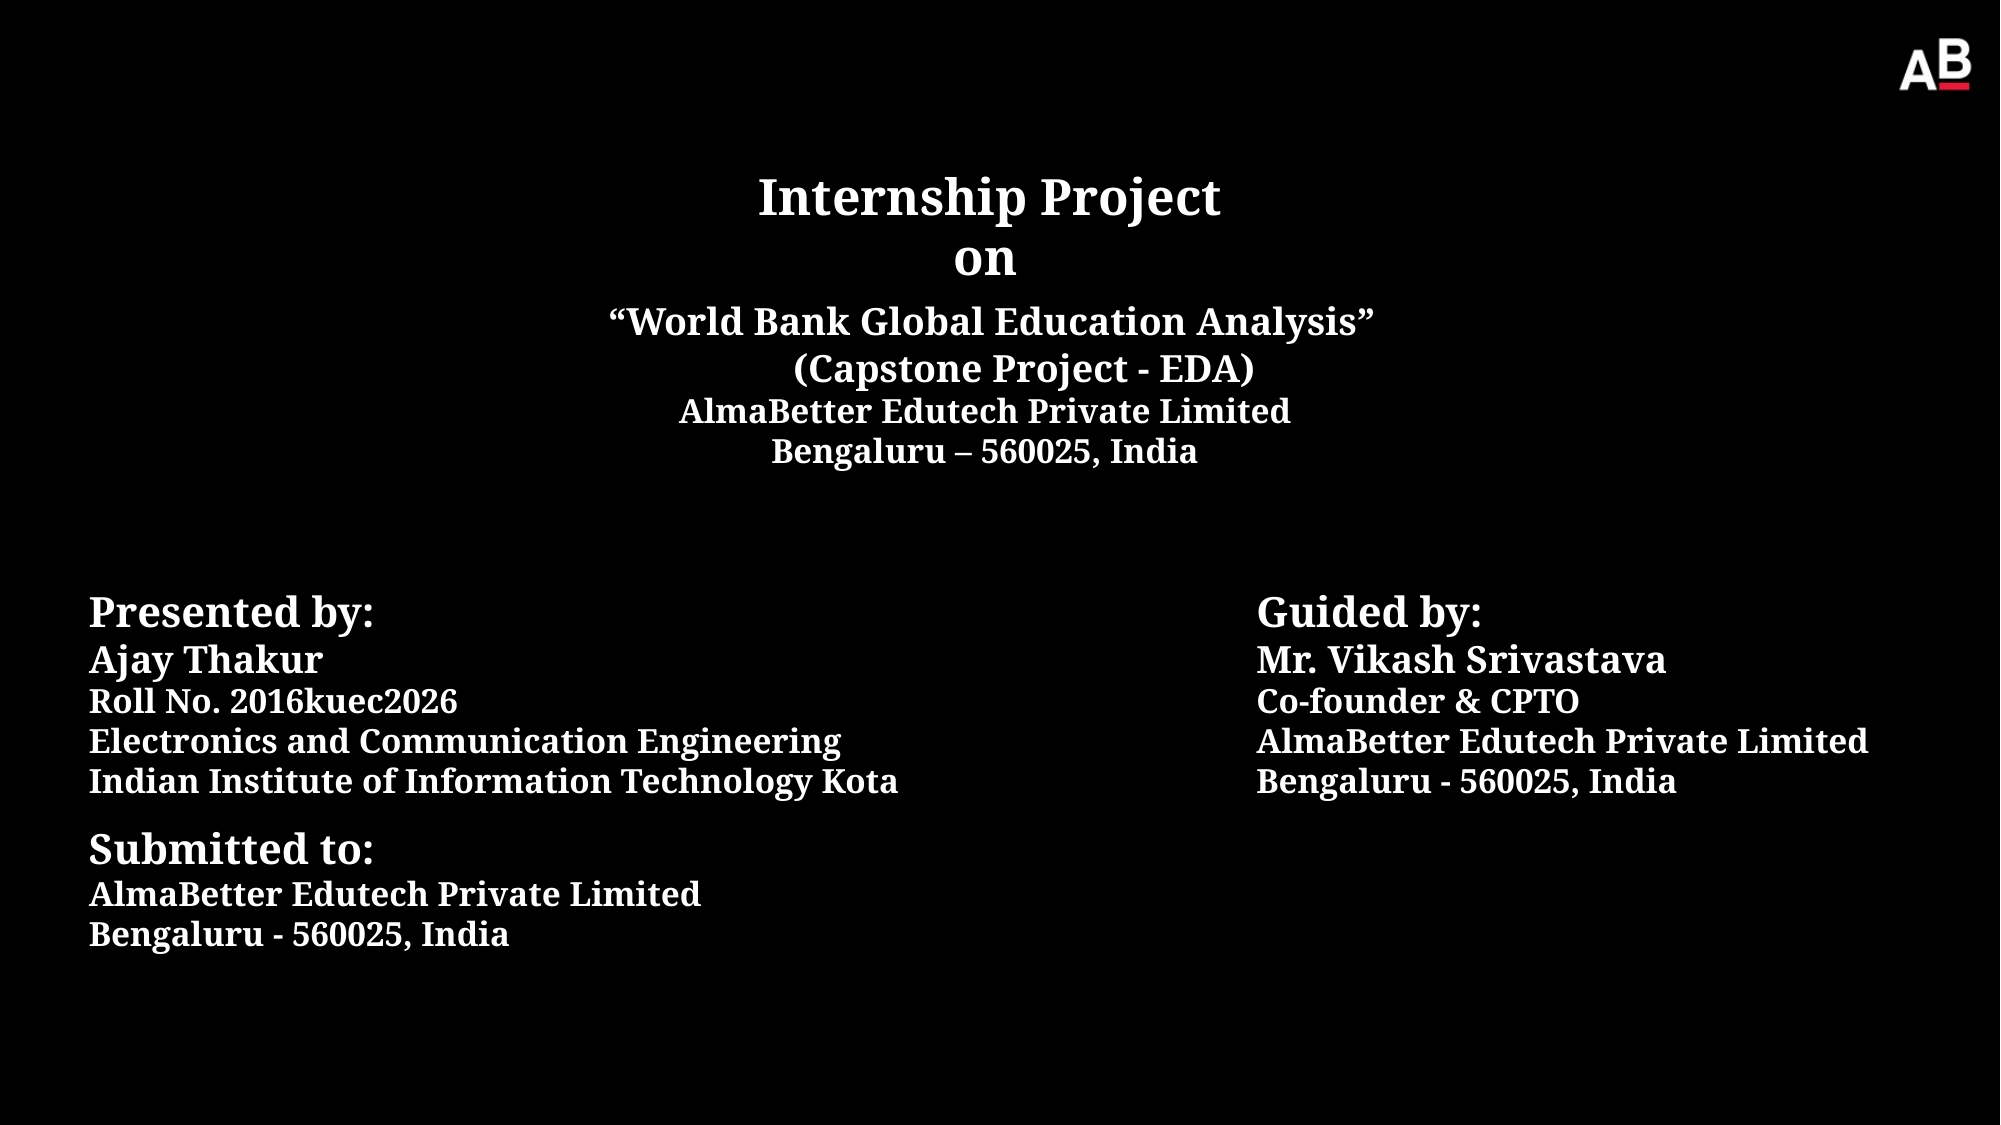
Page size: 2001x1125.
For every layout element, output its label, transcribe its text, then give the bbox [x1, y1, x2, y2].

text_box Presented by: Ajay Thakur Roll No. 2016kuec2026 Electronics and Communication Engineering Indian Institute of Information Technology Kota [74, 578, 986, 808]
text_box Submitted to: AlmaBetter Edutech Private Limited Bengaluru - 560025, India [74, 815, 986, 961]
picture [1880, 10, 1991, 120]
text_box Guided by: Mr. Vikash Srivastava Co-founder & CPTO AlmaBetter Edutech Private Limited Bengaluru - 560025, India [1241, 578, 1936, 808]
text_box Internship Project on “World Bank Global Education Analysis” (Capstone Project - EDA) AlmaBetter Edutech Private Limited Bengaluru – 560025, India [437, 157, 1534, 478]
